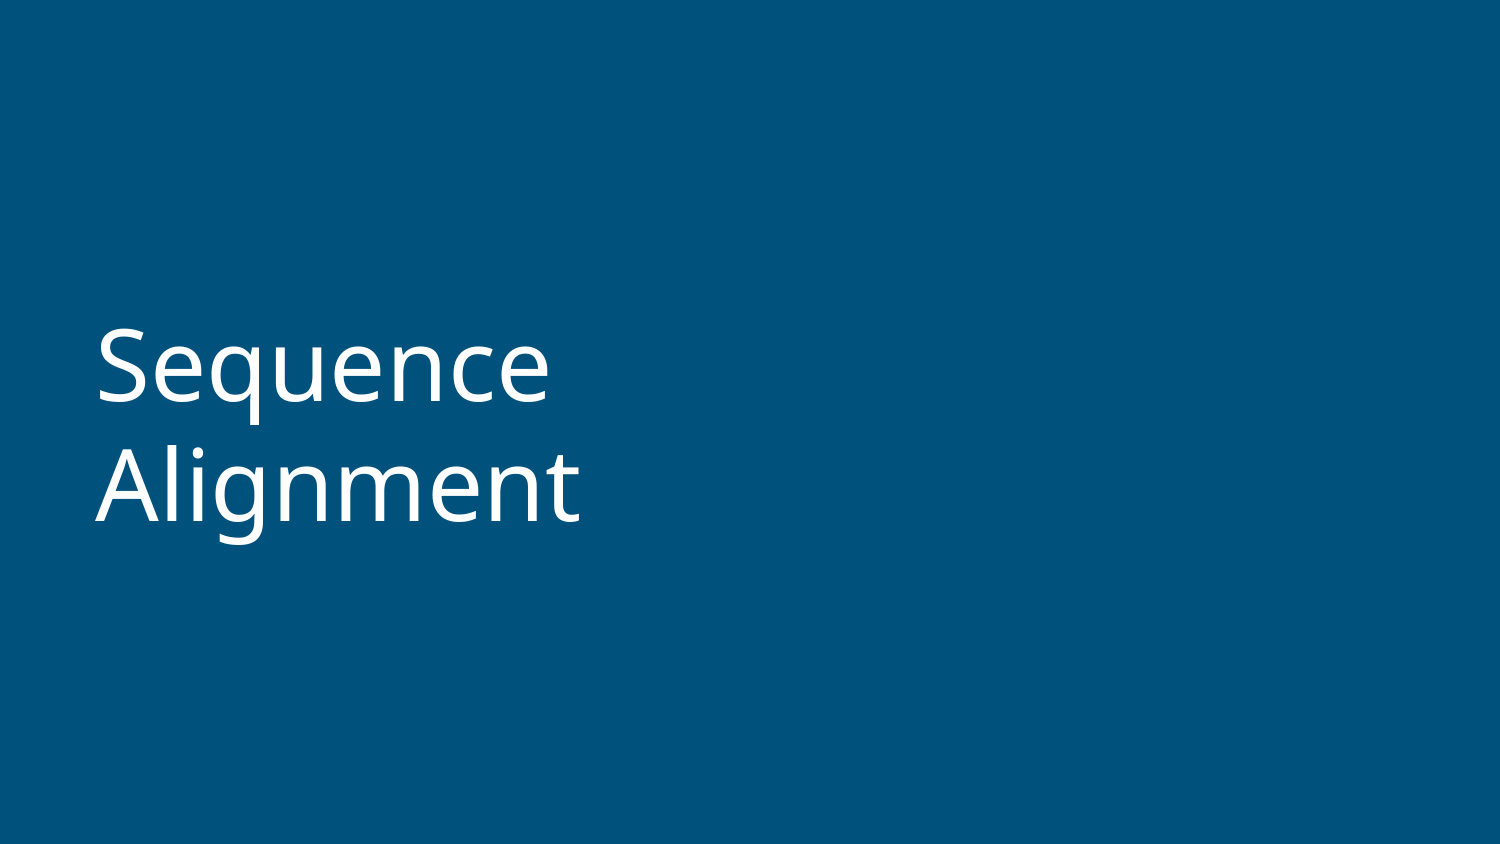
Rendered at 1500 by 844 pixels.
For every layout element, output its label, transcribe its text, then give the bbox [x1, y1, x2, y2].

title Sequence Alignment [80, 86, 1003, 758]
